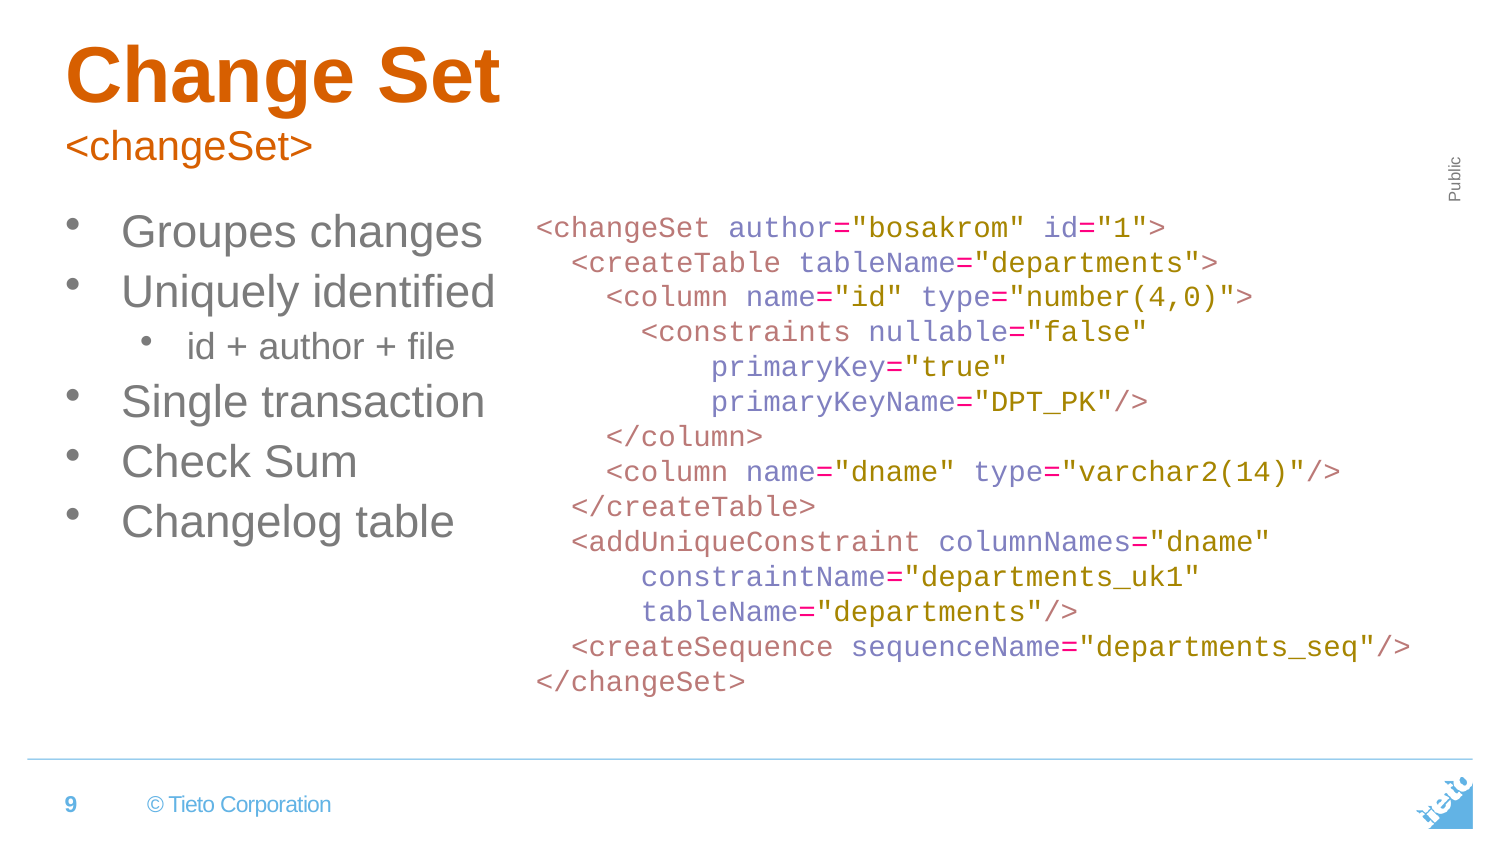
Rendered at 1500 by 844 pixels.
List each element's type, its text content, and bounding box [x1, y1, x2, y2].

picture [1416, 777, 1473, 829]
slide_number 9 [64, 791, 124, 817]
list <changeSet author="bosakrom" id="1"> <createTable tableName="departments"> <column name="id" type="number(4,0)"> <constraints nullable="false" primaryKey="true" primaryKeyName="DPT_PK"/> </column> <column name="dname" type="varchar2(14)"/> </createTable> <addUniqueConstraint columnNames="dname" constraintName="departments_uk1" tableName="departments"/> <createSequence sequenceName="departments_seq"/> </changeSet> [535, 207, 1416, 718]
title Change Set <changeSet> [64, 23, 1416, 190]
list Groupes changes Uniquely identified id + author + file Single transaction Check Sum Changelog table [64, 207, 535, 718]
